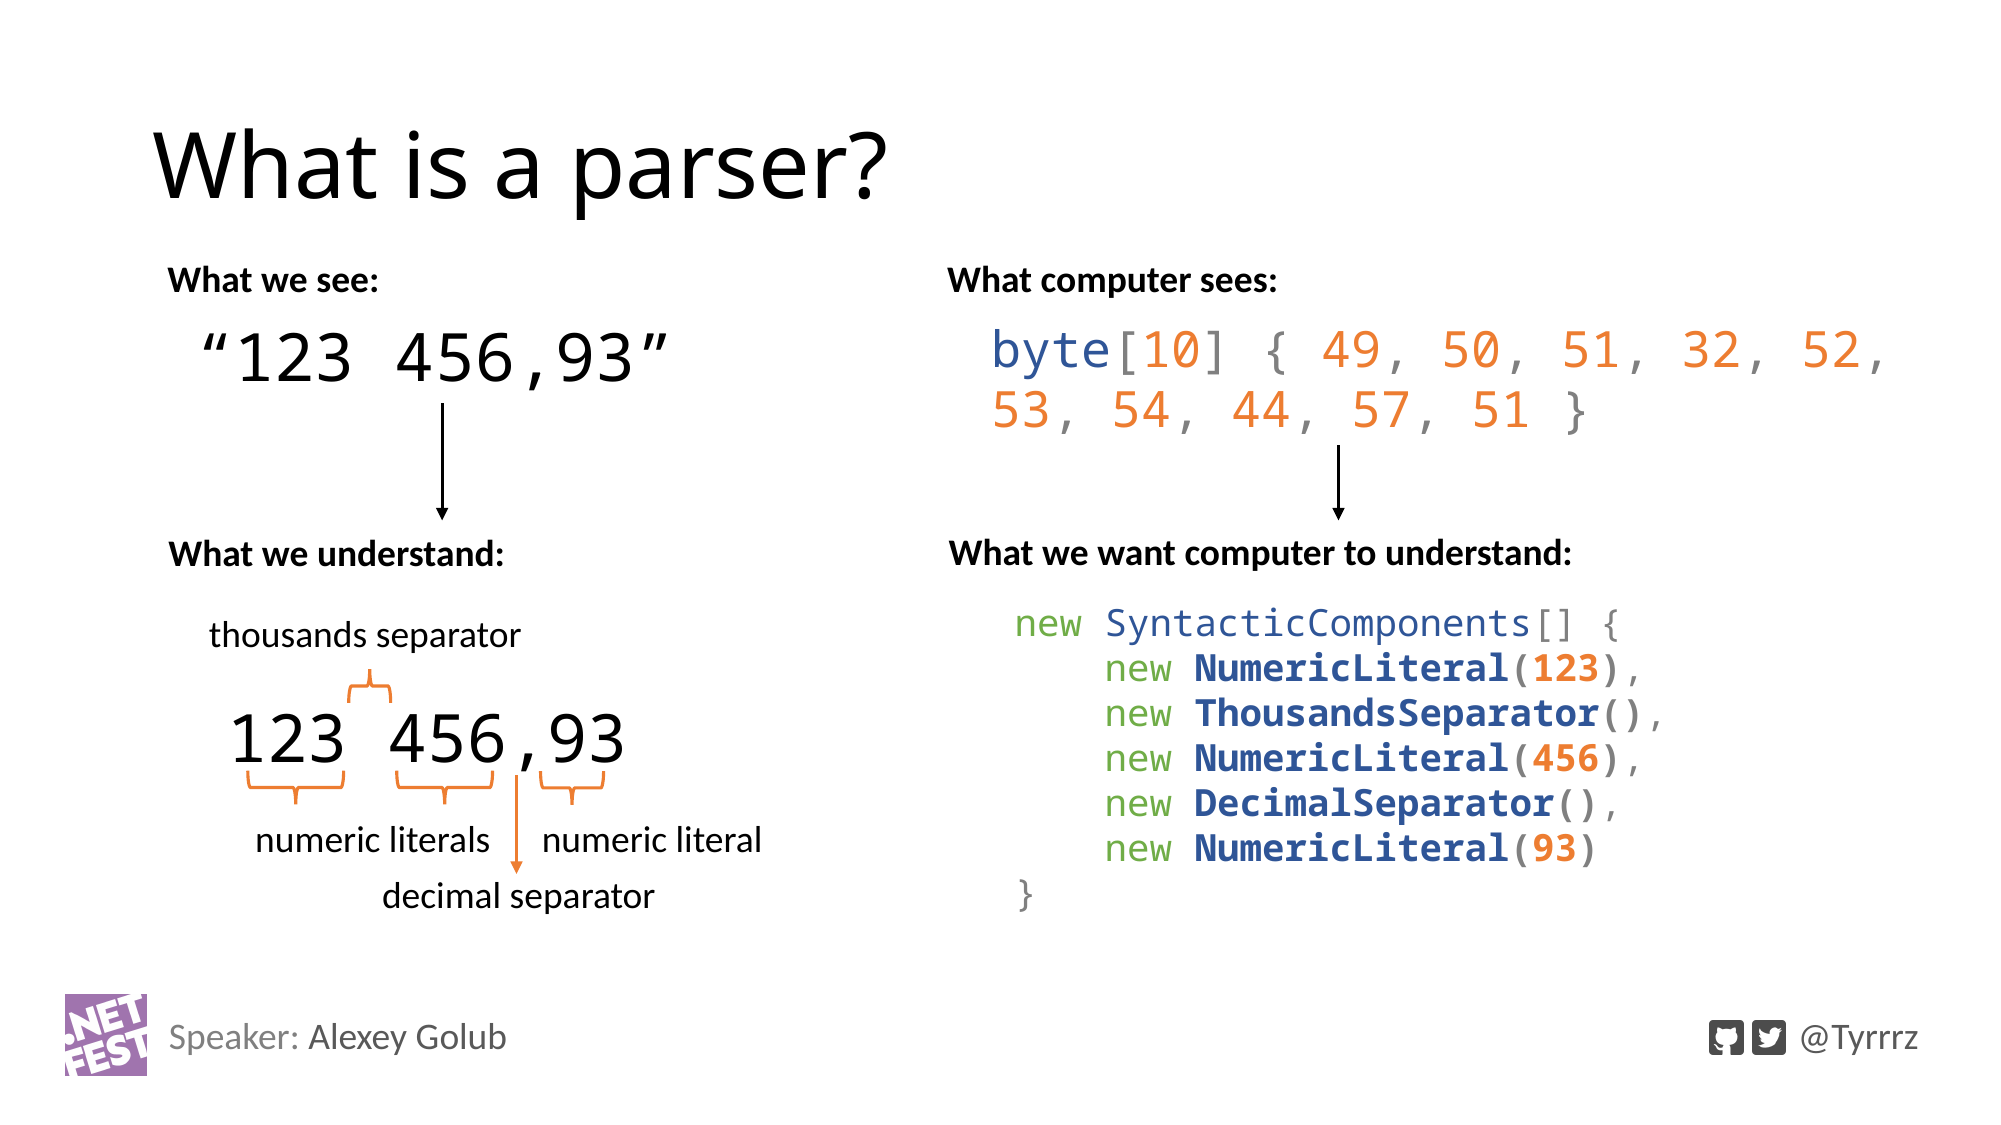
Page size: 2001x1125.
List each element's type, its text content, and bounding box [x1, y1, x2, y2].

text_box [65, 994, 1935, 1076]
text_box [151, 521, 780, 925]
title What is a parser? [137, 59, 1863, 278]
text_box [151, 247, 673, 404]
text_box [930, 520, 1959, 925]
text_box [930, 247, 1959, 447]
